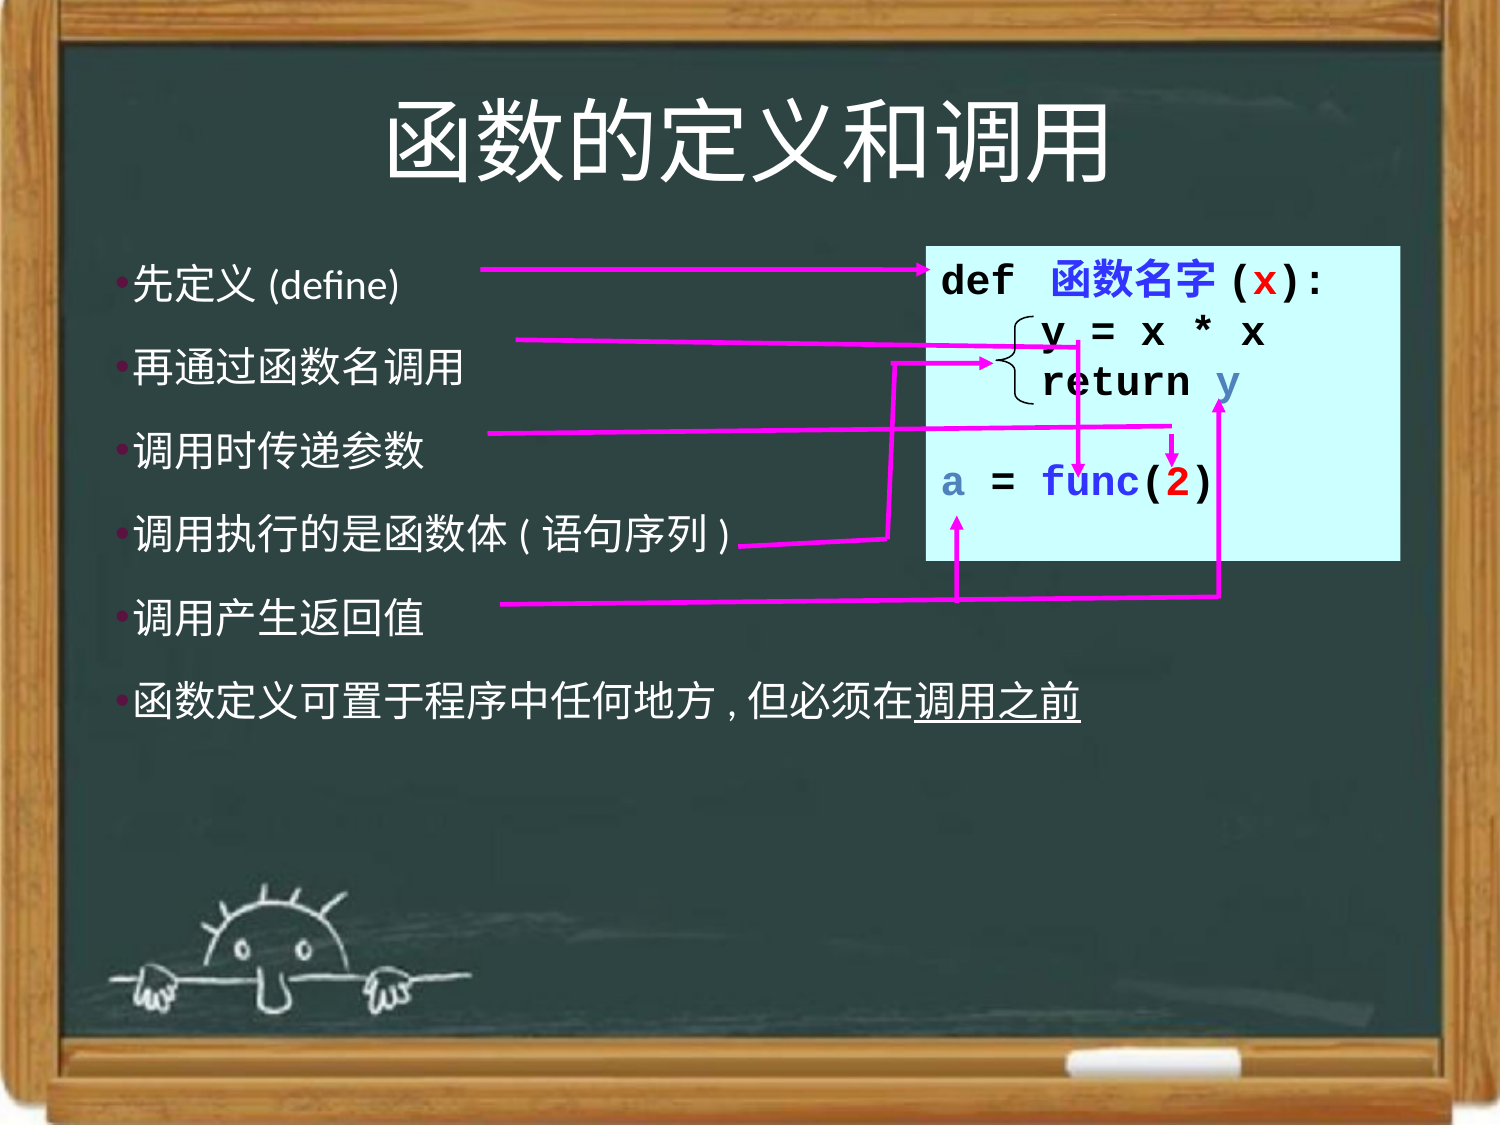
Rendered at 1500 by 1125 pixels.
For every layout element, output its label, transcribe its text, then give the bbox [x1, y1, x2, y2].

text_box [1165, 433, 1179, 468]
text_box [996, 316, 1034, 404]
list 先定义(define) 再通过函数名调用 调用时传递参数 调用执行的是函数体(语句序列) 调用产生返回值 函数定义可置于程序中任何地方,但必须在调用之前 [100, 224, 1400, 975]
title 函数的定义和调用 [75, 45, 1425, 233]
text_box [950, 515, 964, 604]
text_box [890, 357, 994, 370]
picture [0, 0, 1500, 1125]
text_box def 函数名字(x): y = x * x return y a = func(2) [925, 246, 1401, 561]
text_box [480, 263, 931, 276]
text_box [1071, 428, 1085, 478]
text_box [1212, 398, 1225, 599]
